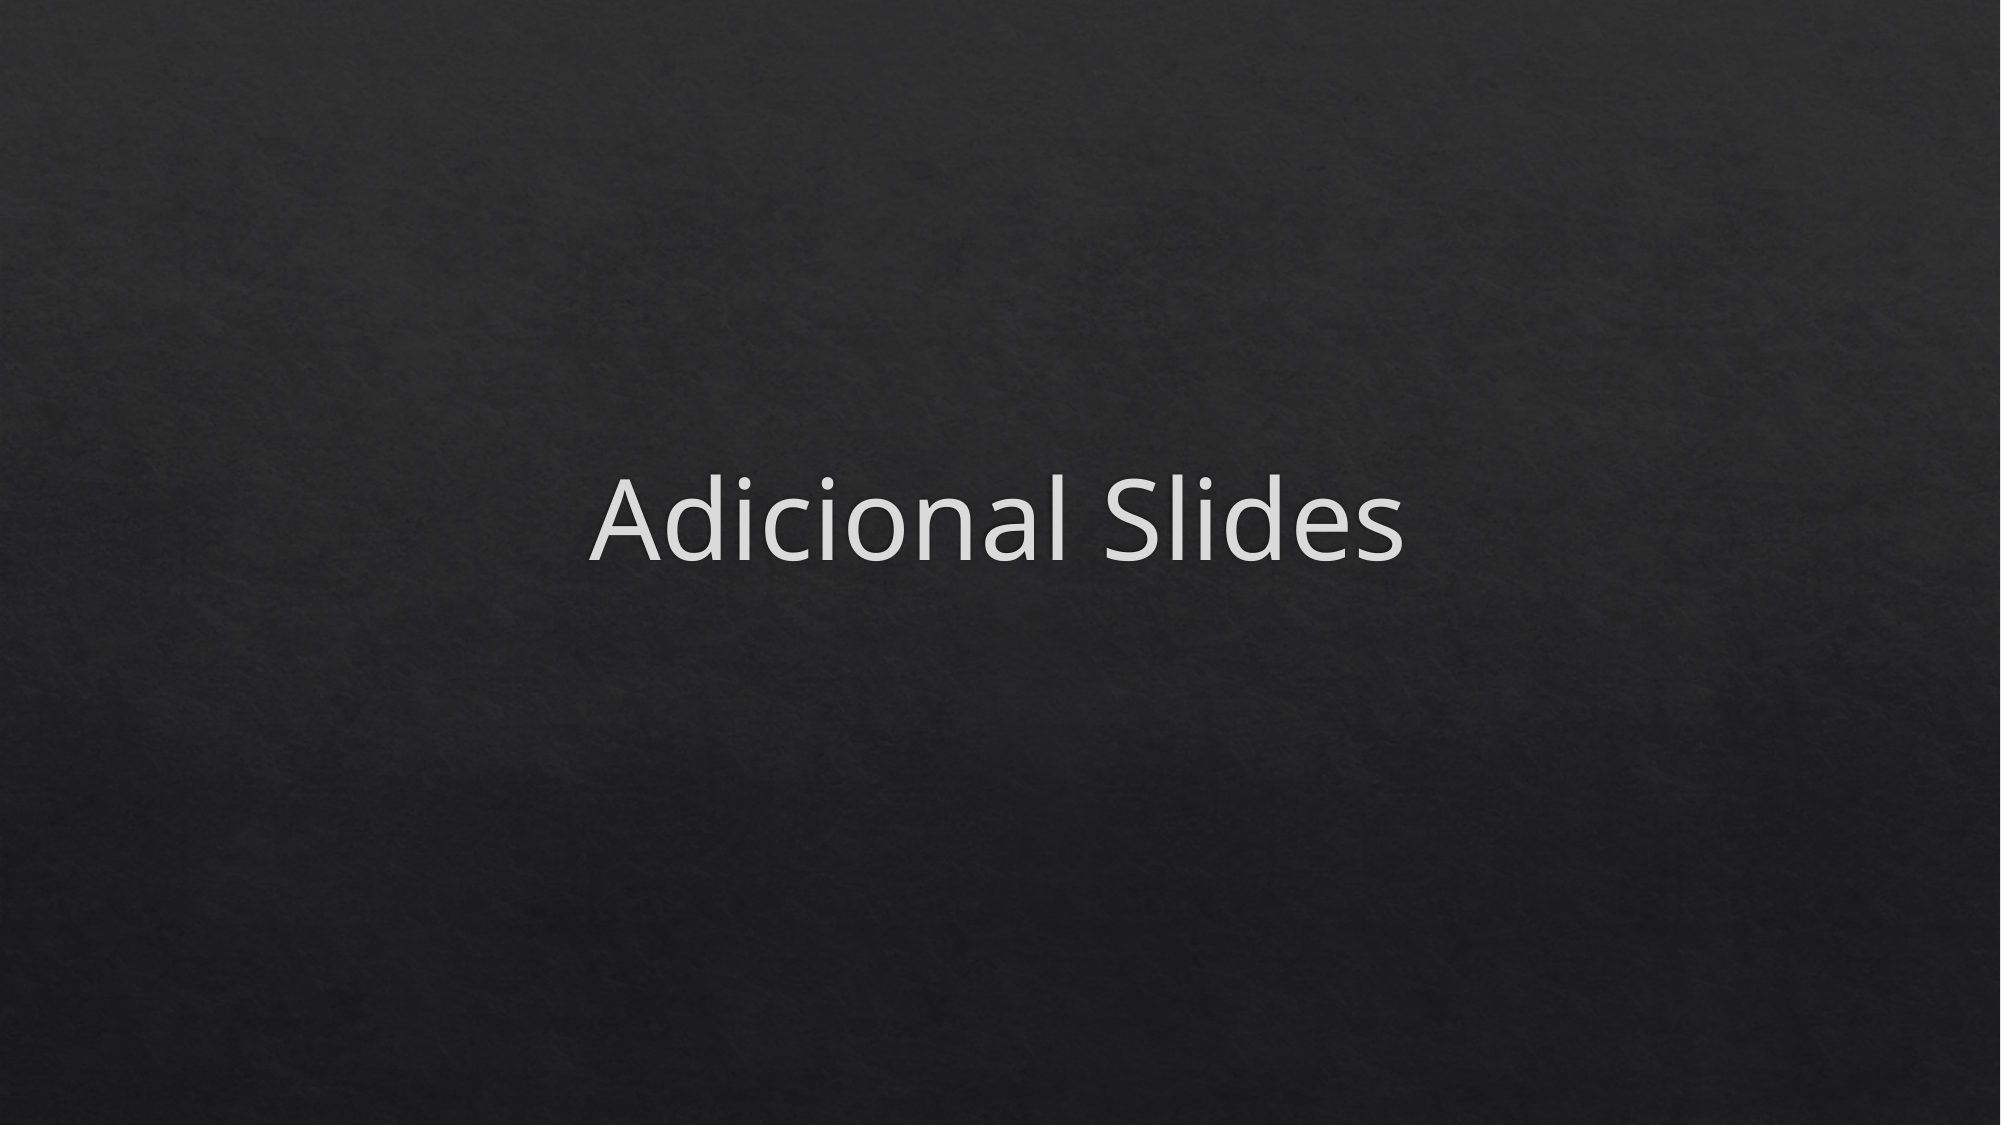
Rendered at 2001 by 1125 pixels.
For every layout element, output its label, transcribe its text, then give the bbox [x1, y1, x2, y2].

title Adicional Slides [224, 290, 1774, 591]
